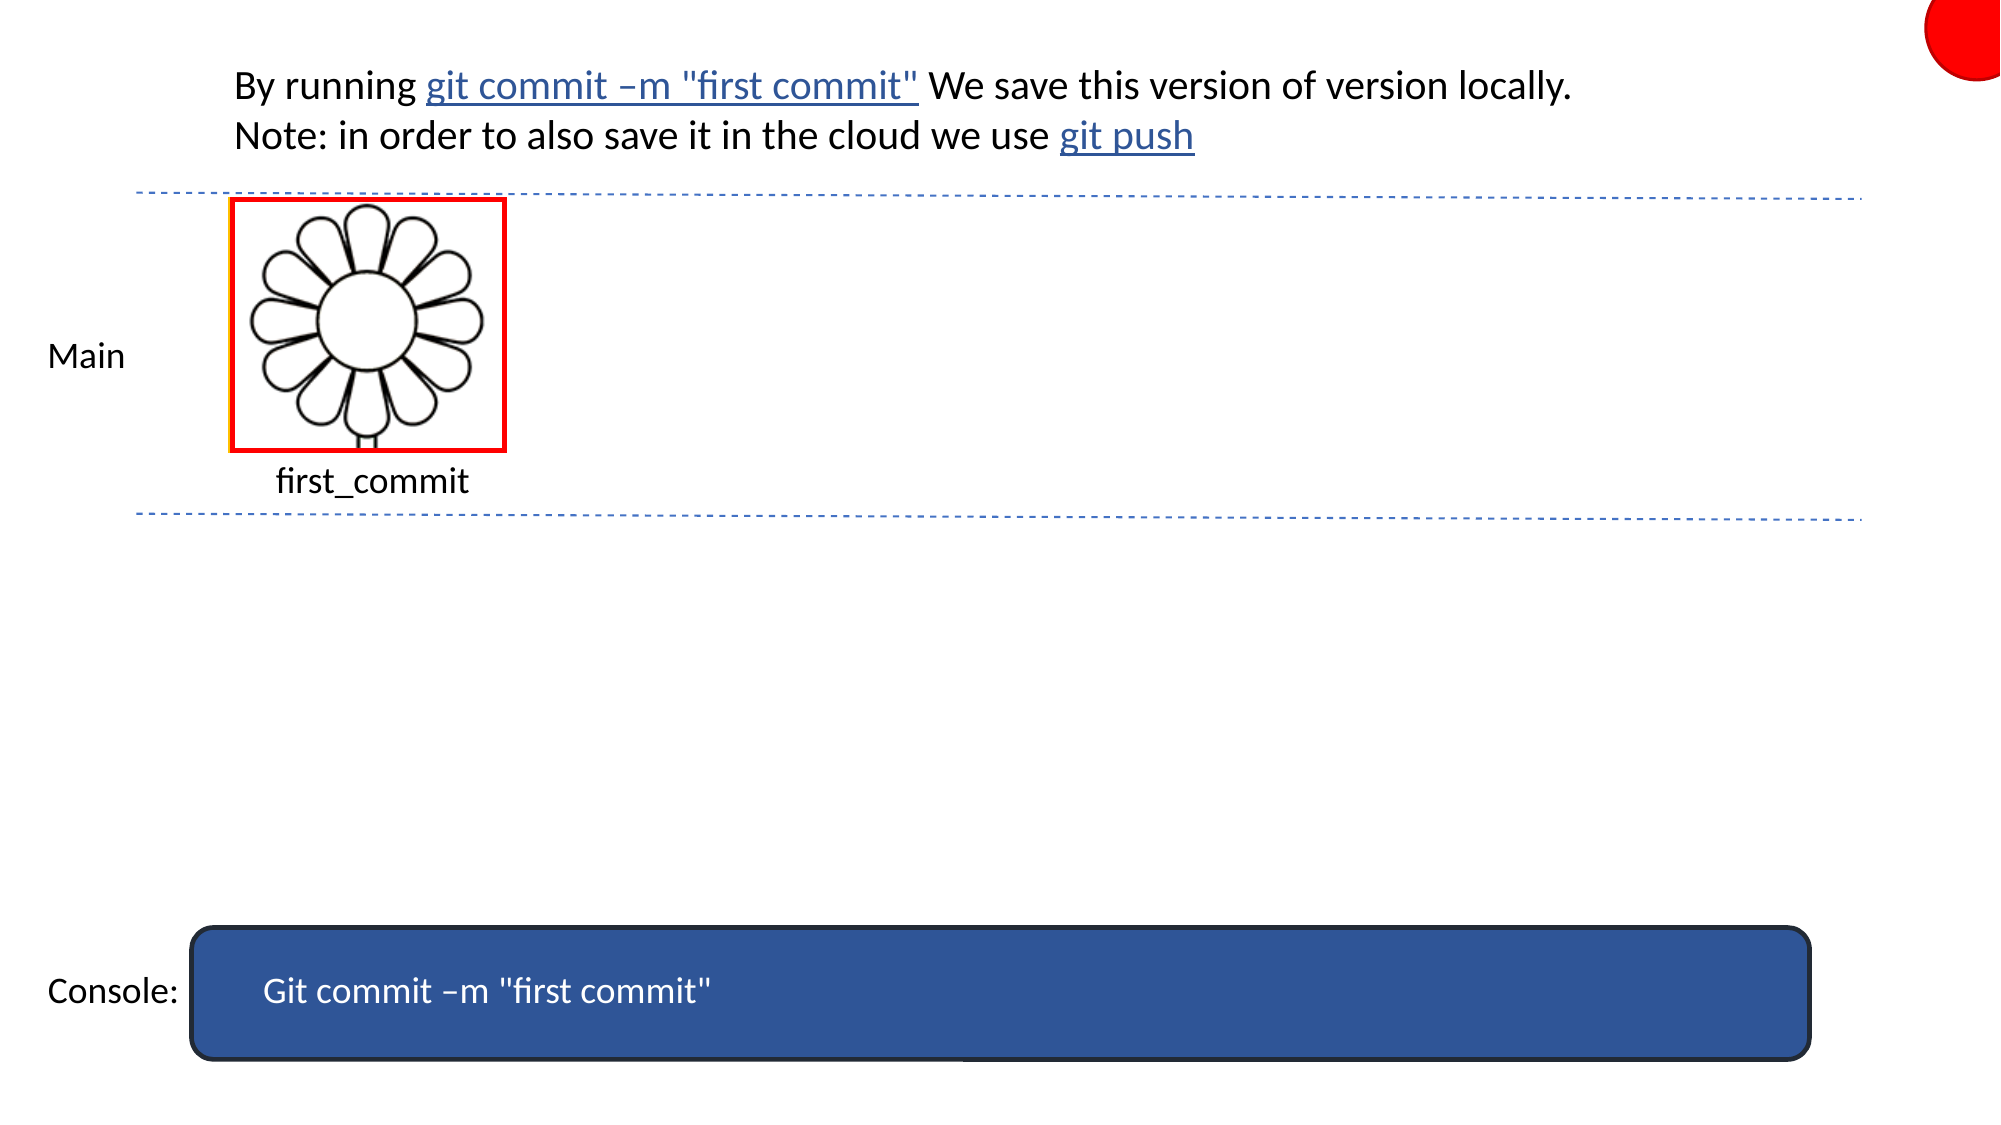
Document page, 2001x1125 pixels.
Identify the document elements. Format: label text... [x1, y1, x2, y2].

text_box [1925, 0, 2000, 80]
text_box [1915, 0, 2000, 83]
text_box Console: [32, 958, 240, 1019]
text_box Git commit –m "first commit" [248, 958, 1506, 1019]
text_box By running git commit –m "first commit" We save this version of version locally. Note: in order to also save it in the cloud we use git push [219, 50, 1799, 166]
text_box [136, 192, 1862, 199]
picture [232, 201, 502, 449]
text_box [136, 513, 1862, 520]
text_box first_commit [260, 448, 558, 509]
text_box Main [32, 324, 220, 384]
text_box [191, 927, 1810, 1060]
